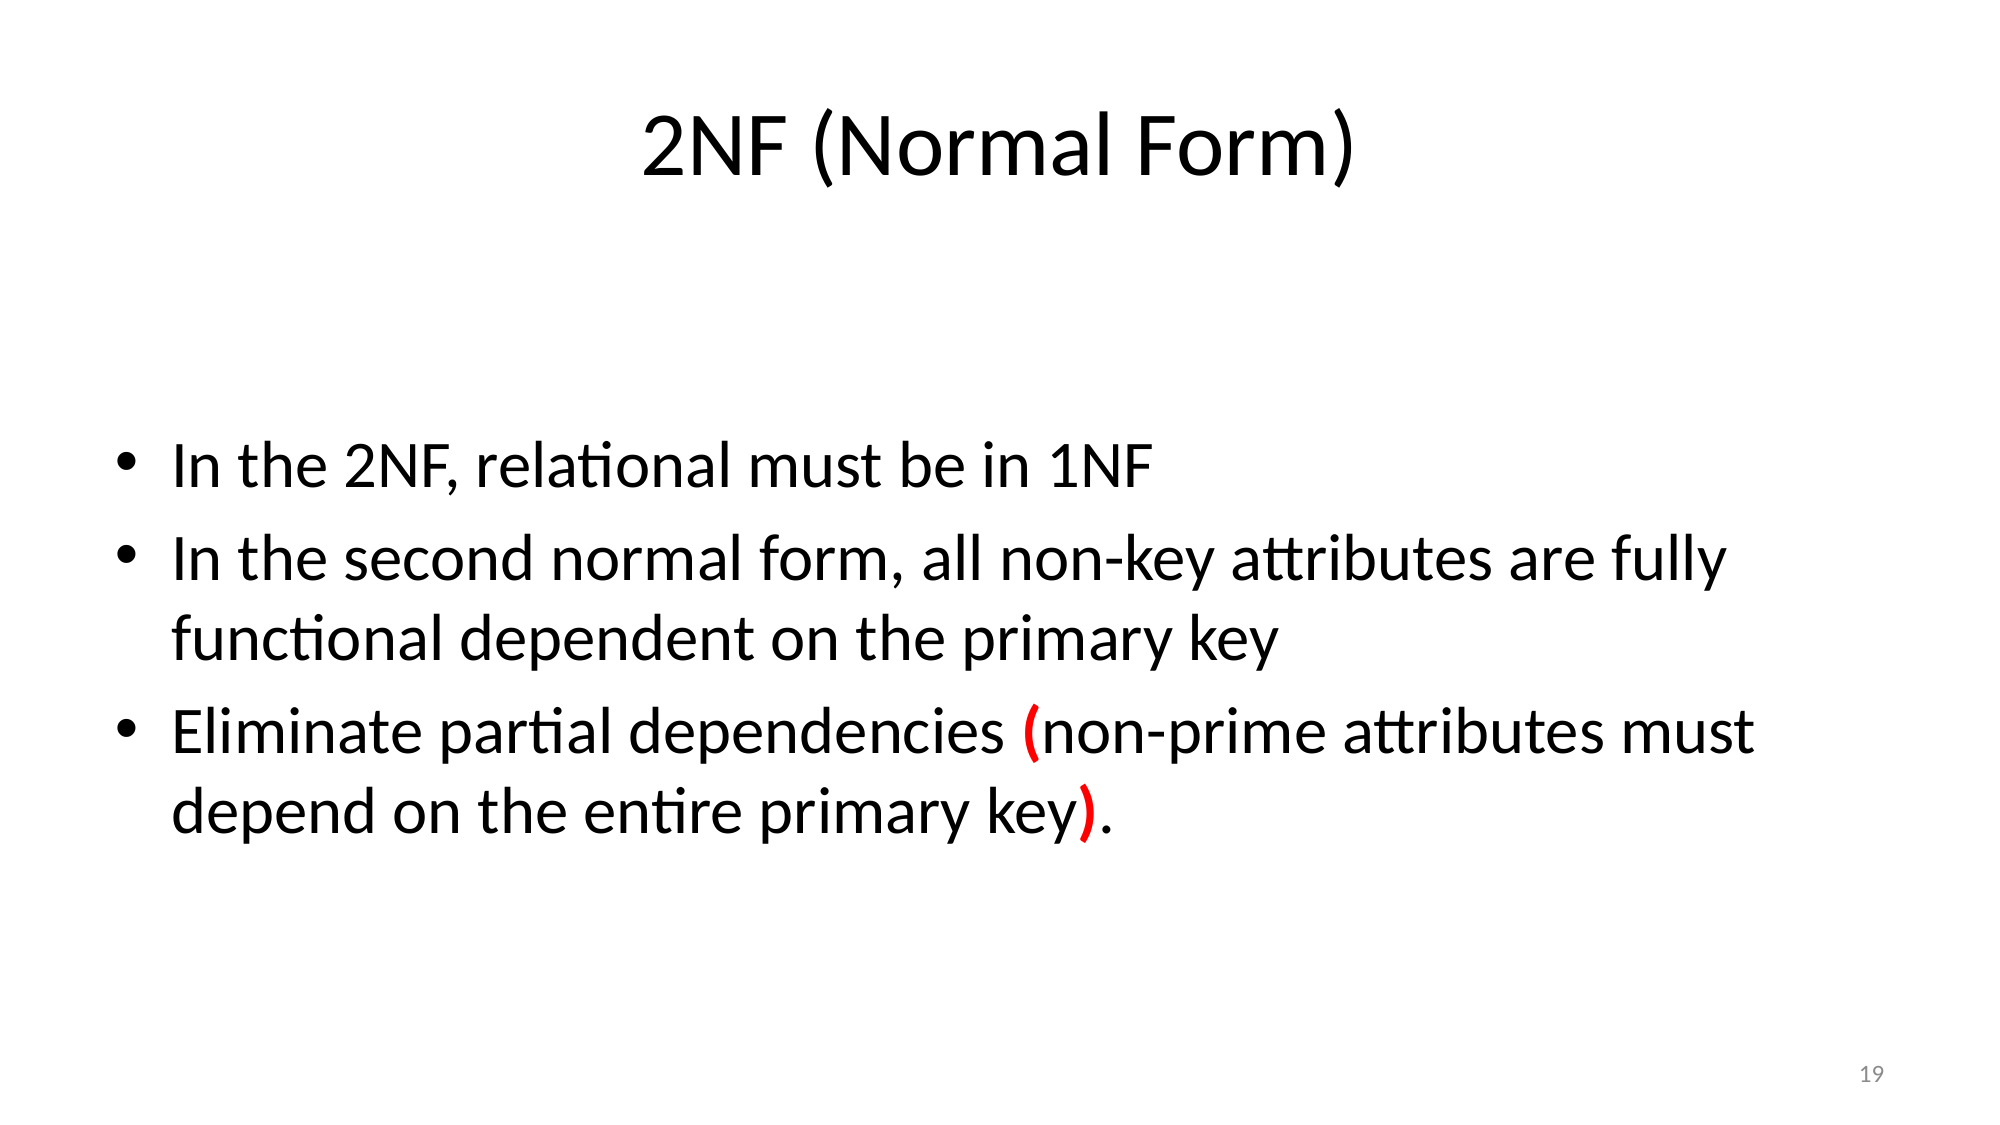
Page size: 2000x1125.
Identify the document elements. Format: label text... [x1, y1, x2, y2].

slide_number 19 [1432, 1042, 1900, 1103]
list In the 2NF, relational must be in 1NF In the second normal form, all non-key attributes are fully functional dependent on the primary key Eliminate partial dependencies (non-prime attributes must depend on the entire primary key). [99, 262, 1900, 1005]
title 2NF (Normal Form) [99, 45, 1900, 233]
